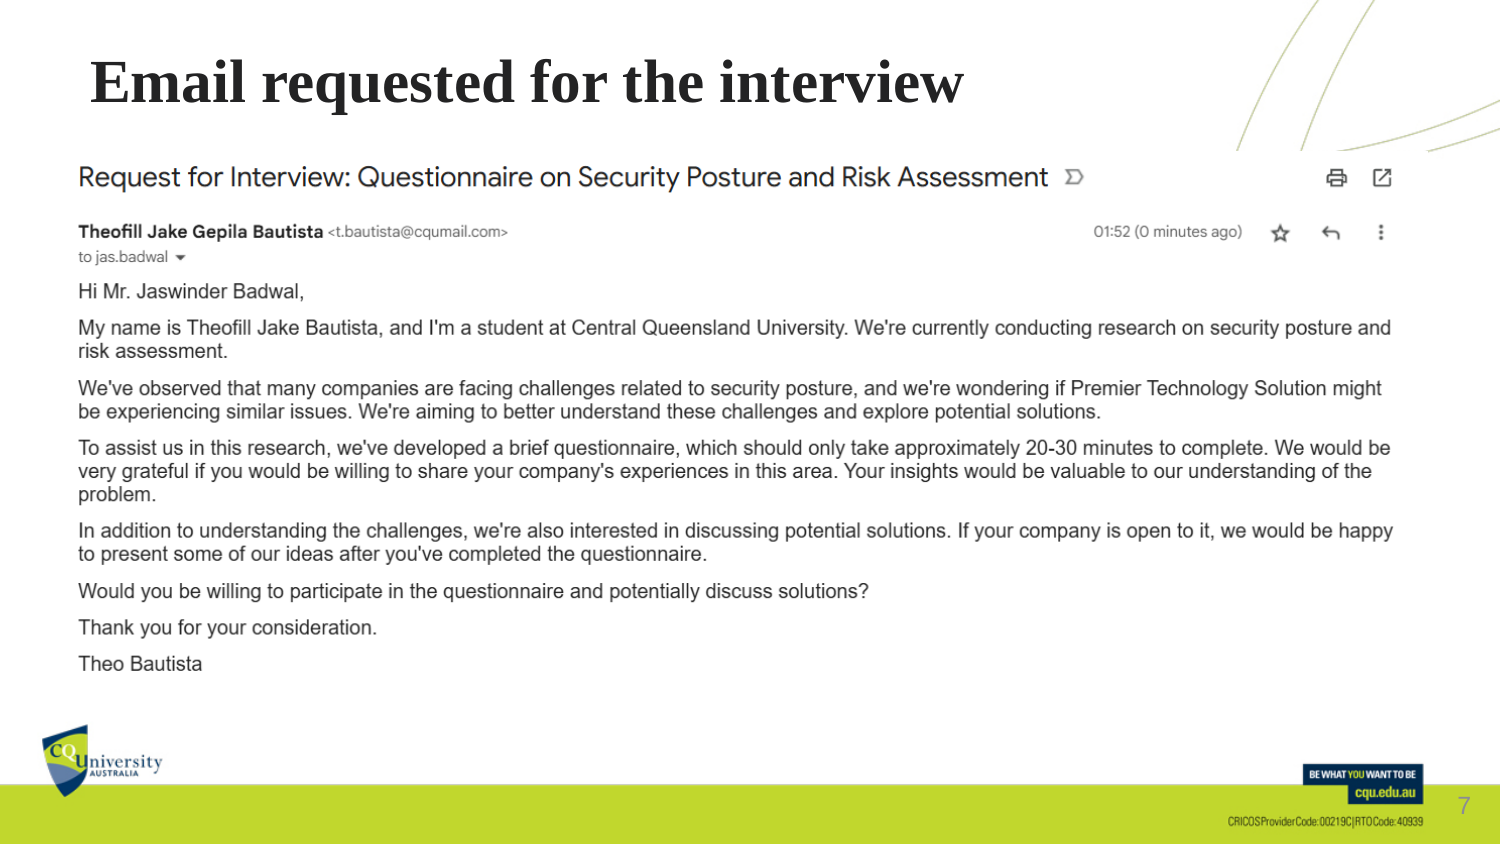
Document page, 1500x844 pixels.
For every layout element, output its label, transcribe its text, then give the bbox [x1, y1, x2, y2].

picture [0, 0, 1500, 844]
slide_number 7 [1136, 782, 1487, 827]
title Email requested for the interview [75, 33, 1425, 123]
